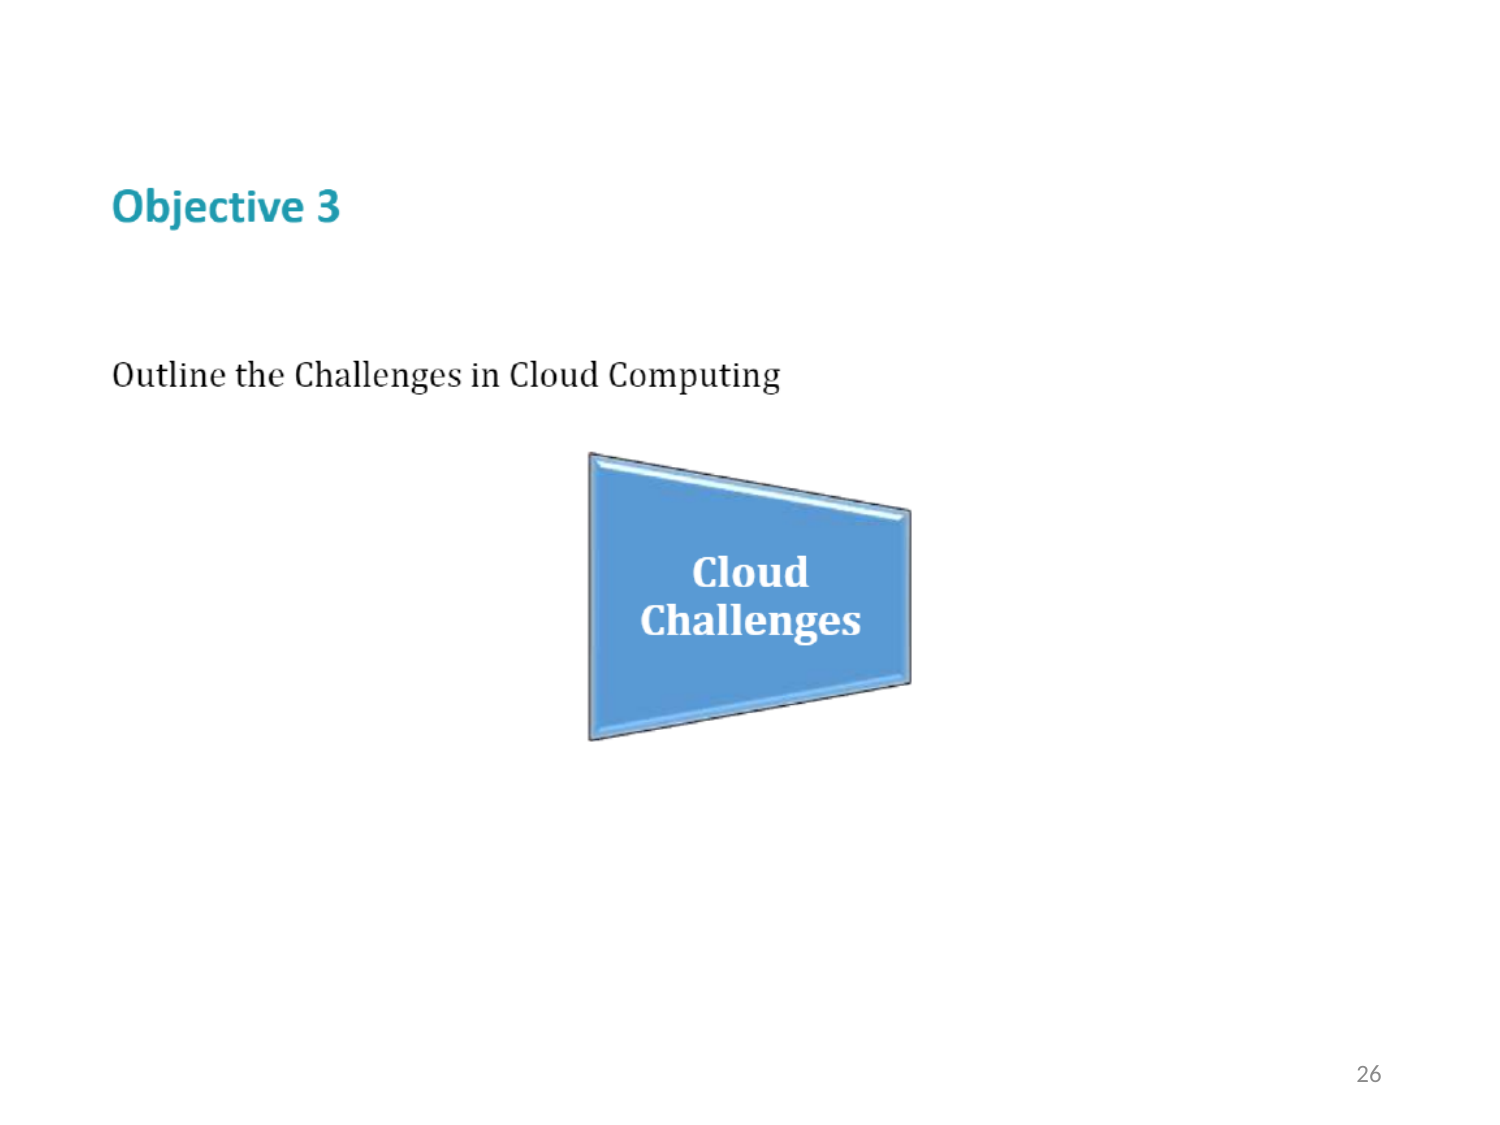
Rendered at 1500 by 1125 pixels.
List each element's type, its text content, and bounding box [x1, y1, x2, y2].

picture [79, 140, 1421, 984]
slide_number 26 [1059, 1042, 1397, 1103]
